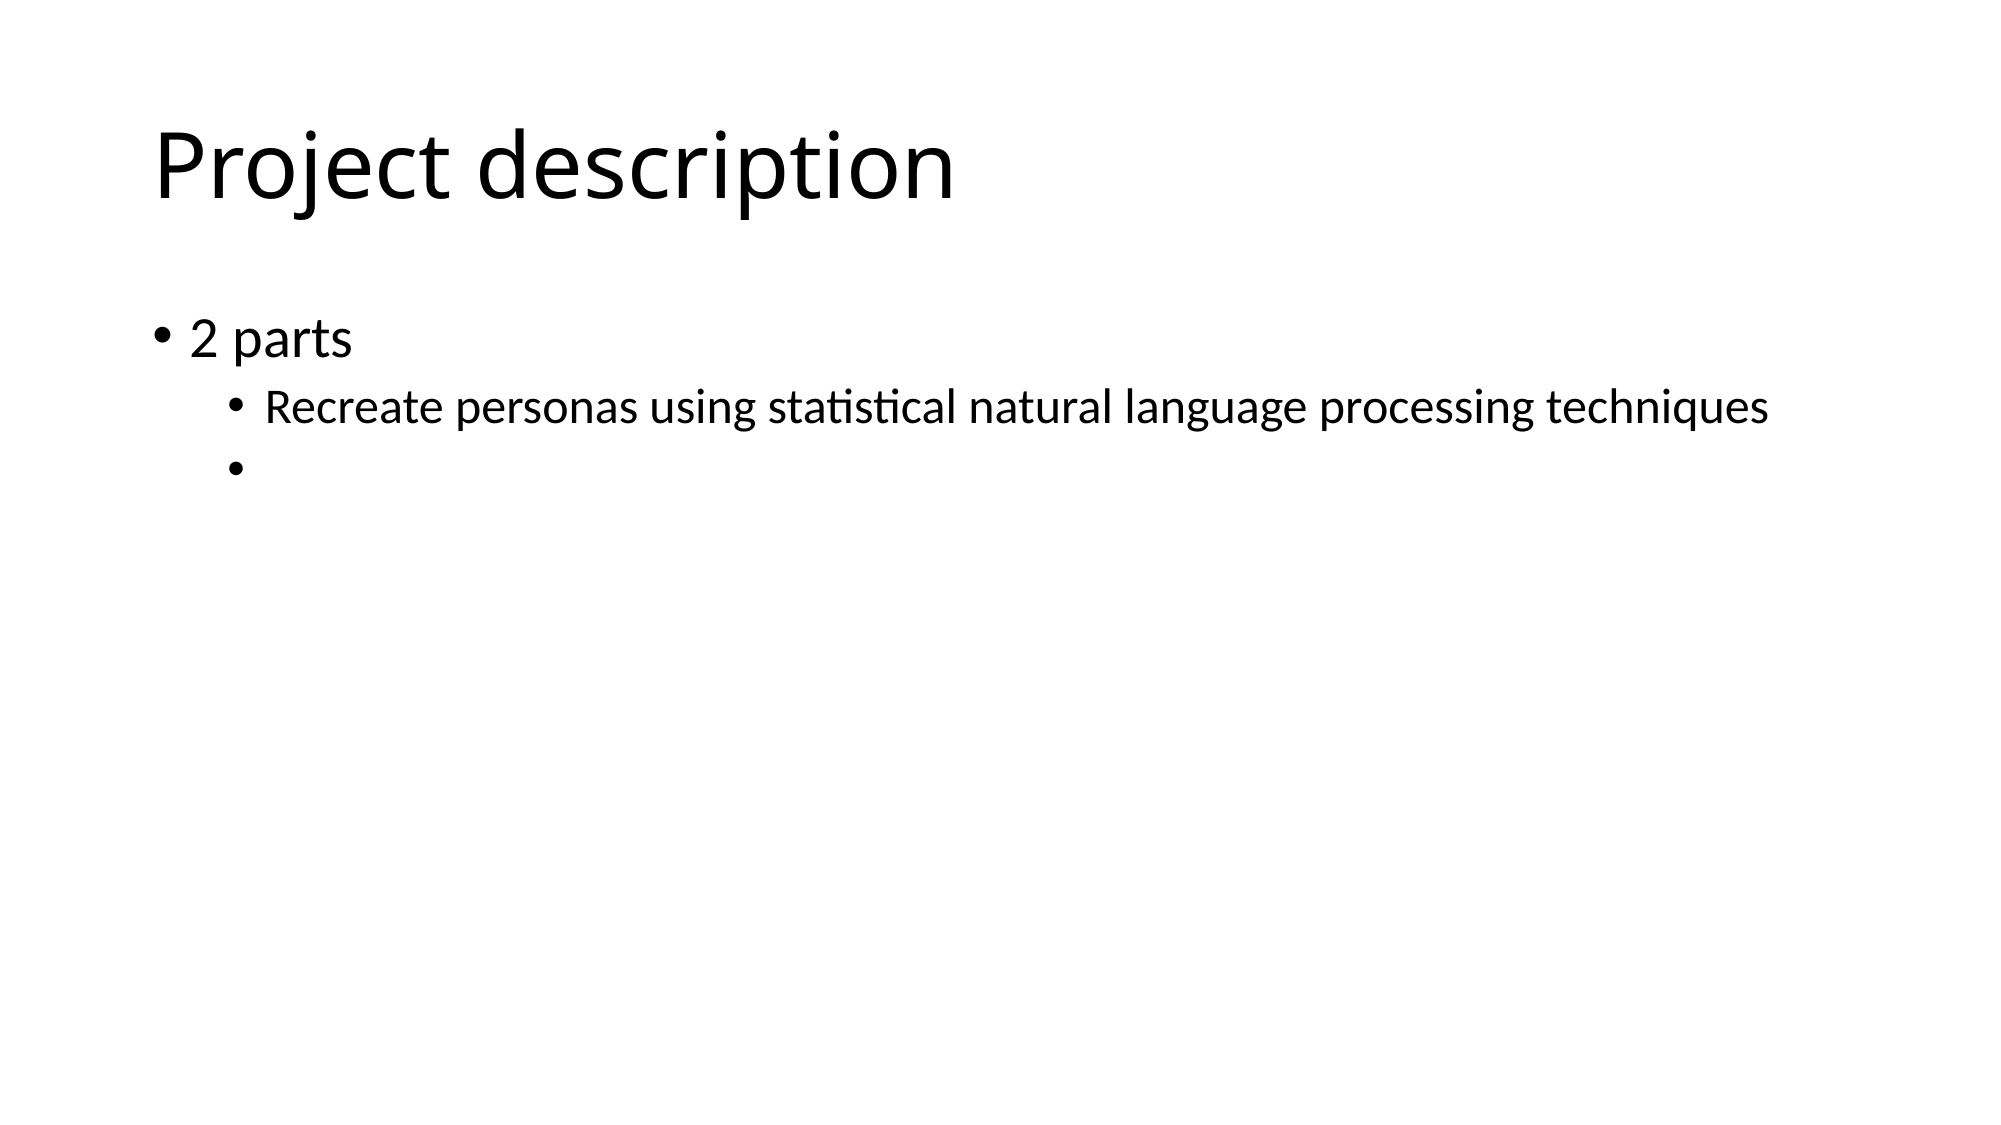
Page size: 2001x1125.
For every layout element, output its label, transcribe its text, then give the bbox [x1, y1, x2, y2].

list 2 parts Recreate personas using statistical natural language processing techniques [137, 299, 1863, 1014]
title Project description [137, 59, 1863, 278]
